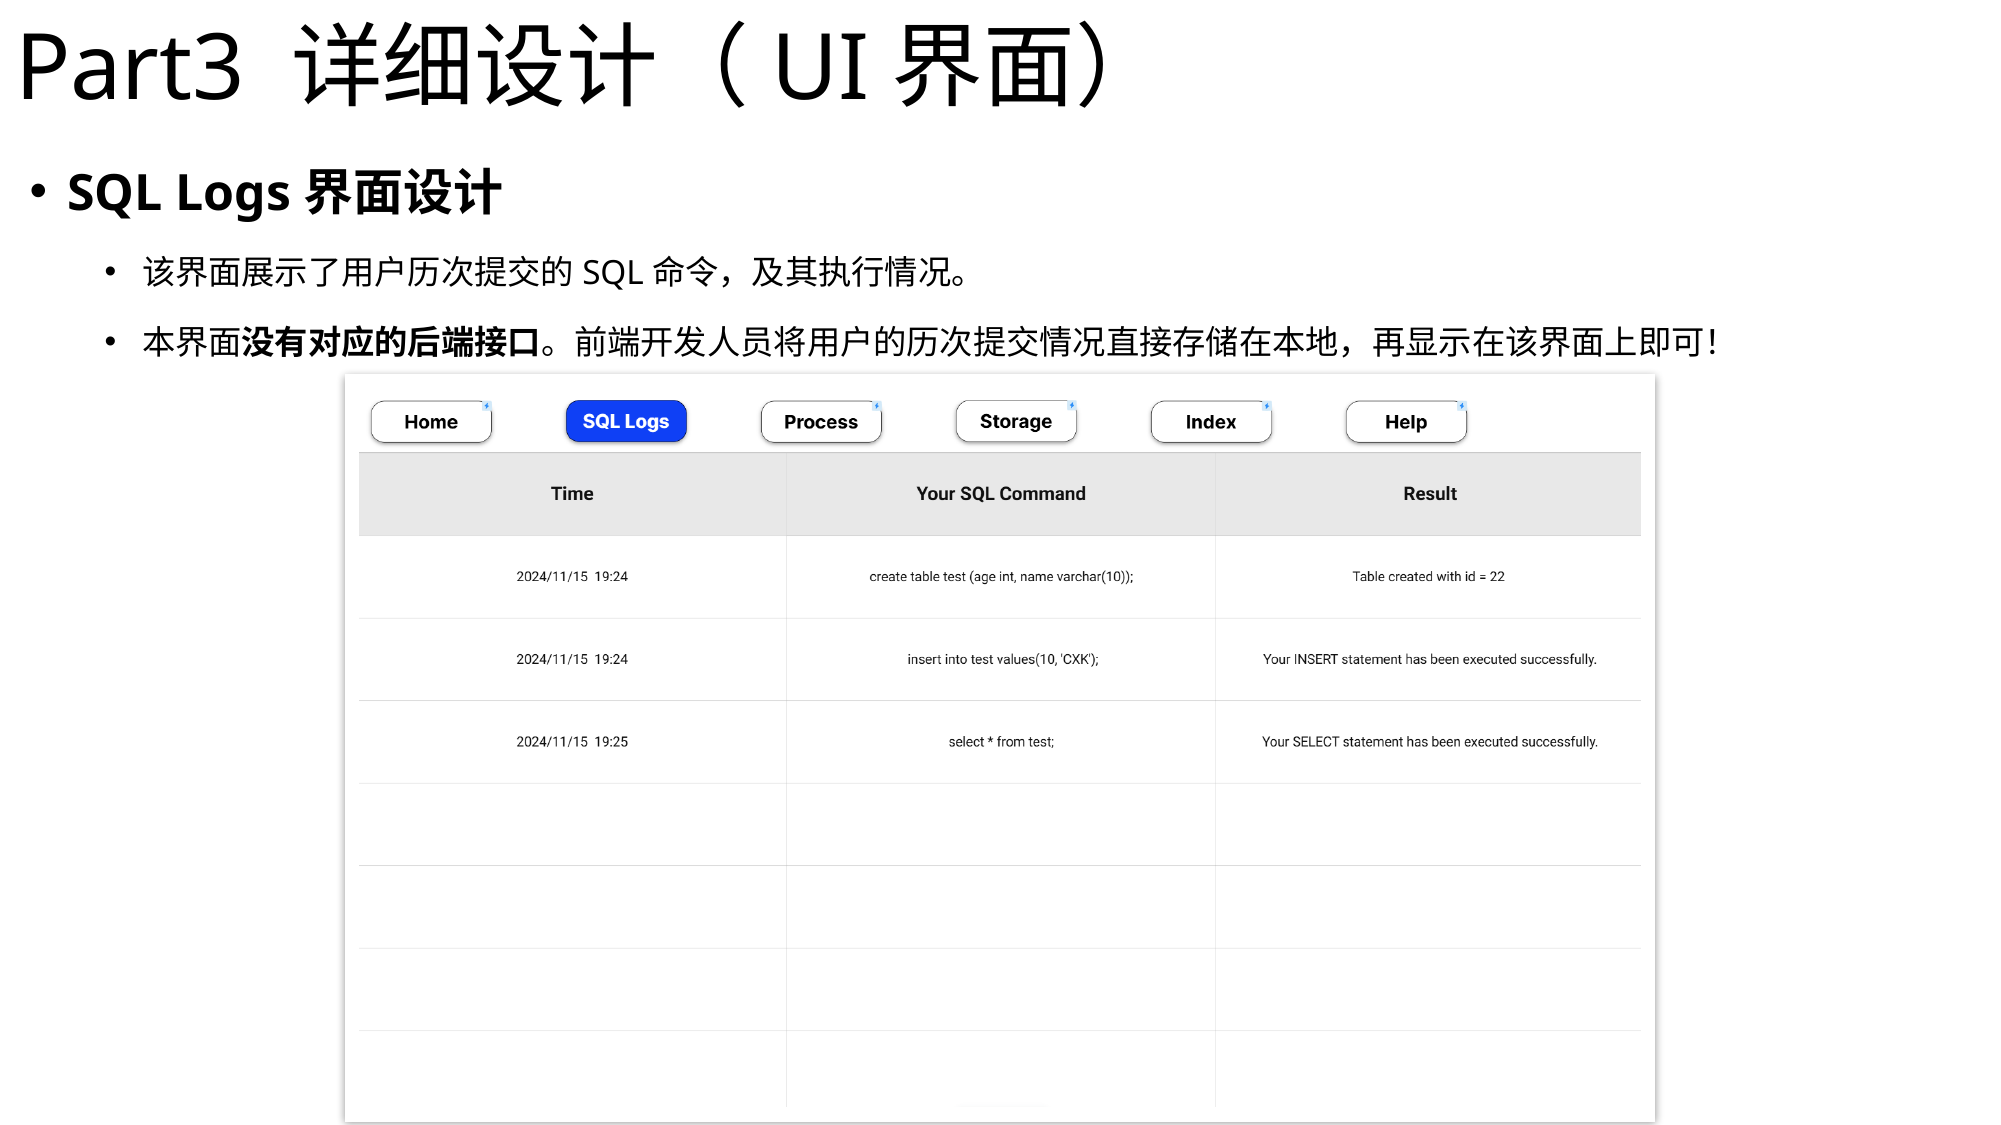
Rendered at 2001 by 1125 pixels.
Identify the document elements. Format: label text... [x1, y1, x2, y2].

picture [359, 388, 1641, 1108]
title Part3 详细设计（UI界面） [0, 0, 1725, 179]
list SQL Logs界面设计 该界面展示了用户历次提交的SQL命令，及其执行情况。 本界面没有对应的后端接口。前端开发人员将用户的历次提交情况直接存储在本地，再显示在该界面上即可！ [14, 123, 1986, 1086]
